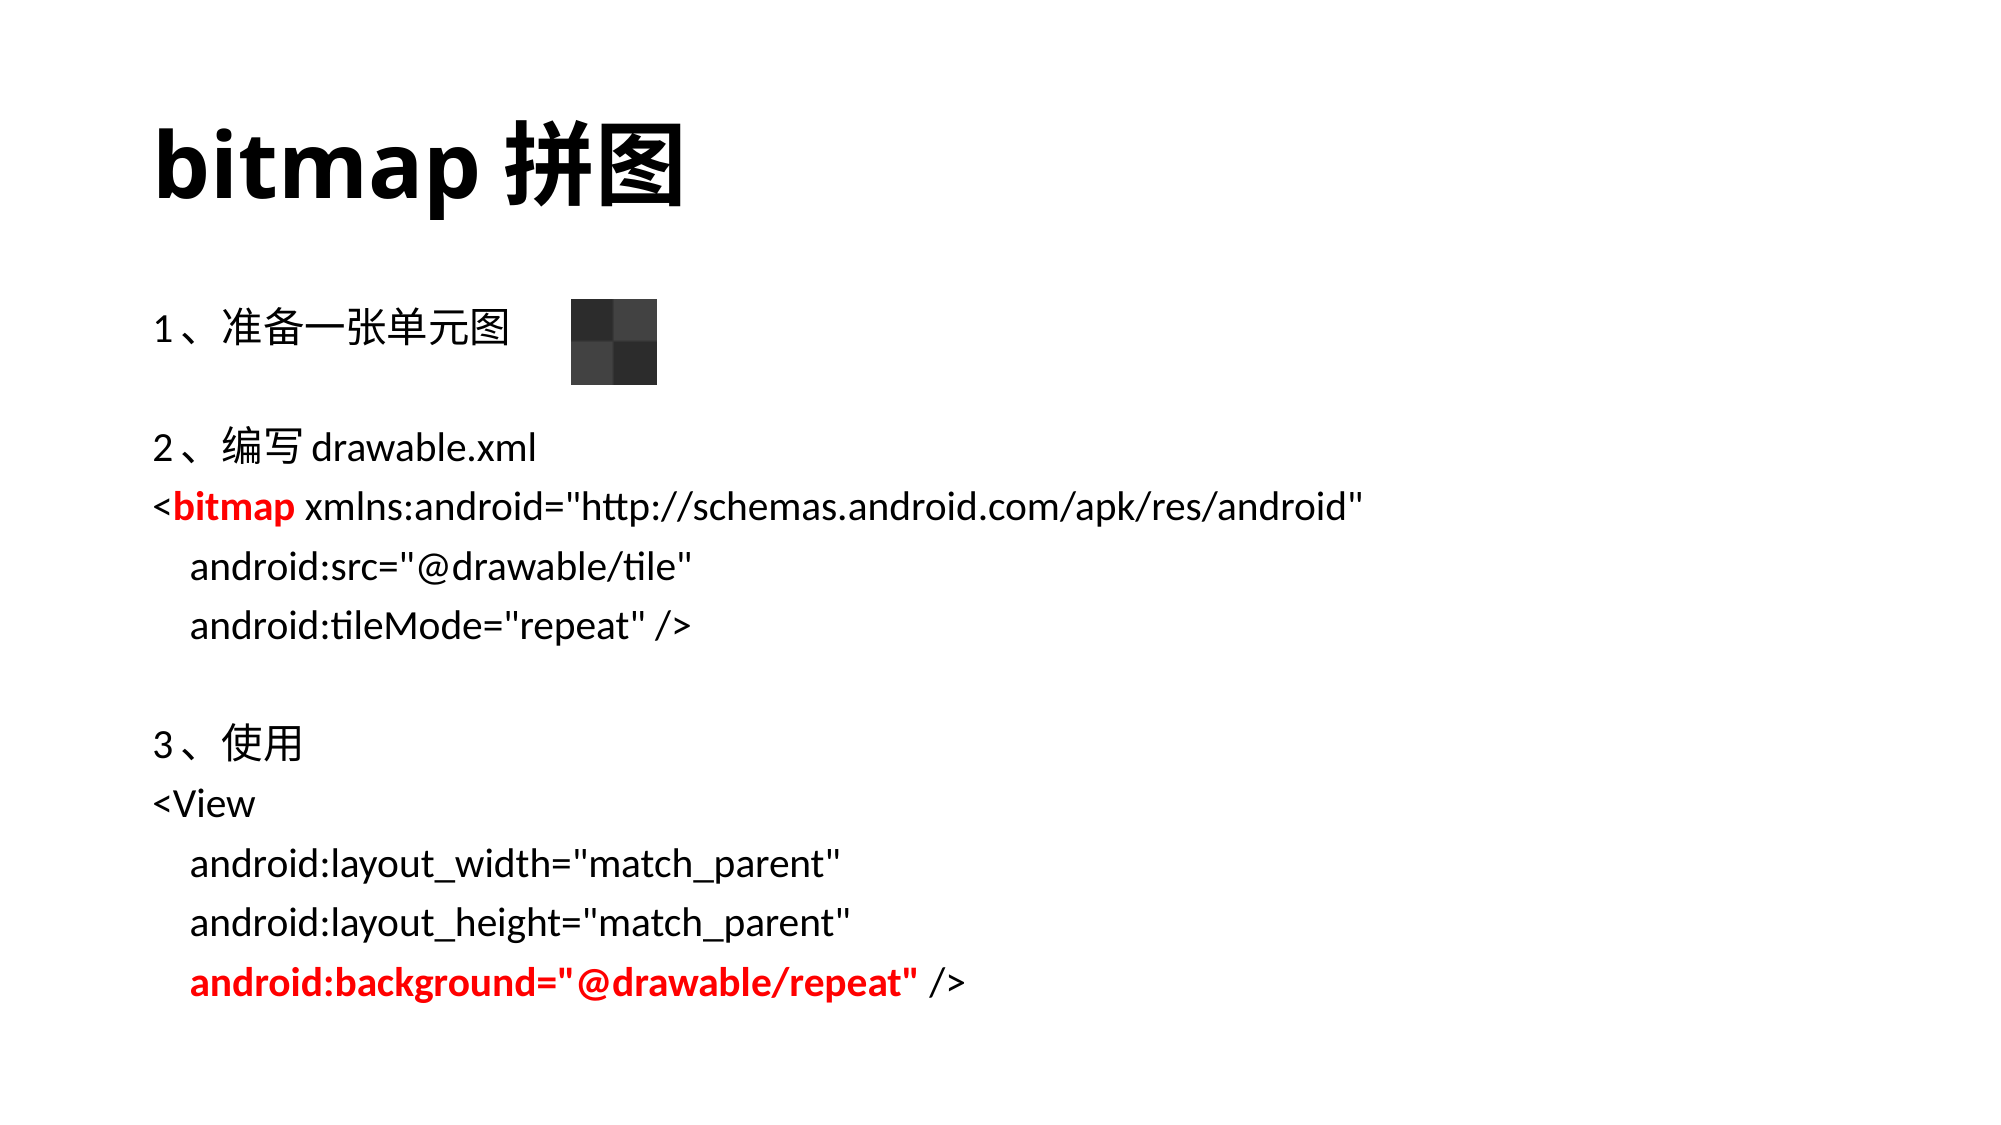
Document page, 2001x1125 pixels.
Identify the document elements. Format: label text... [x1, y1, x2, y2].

picture [571, 299, 657, 385]
title bitmap拼图 [137, 59, 1863, 278]
list 1、准备一张单元图 2、编写drawable.xml <bitmap xmlns:android="http://schemas.android.com/apk/res/android" android:src="@drawable/tile" android:tileMode="repeat" /> 3、使用 <View android:layout_width="match_parent" android:layout_height="match_parent" android:background="@drawable/repeat" /> [137, 299, 1863, 1014]
